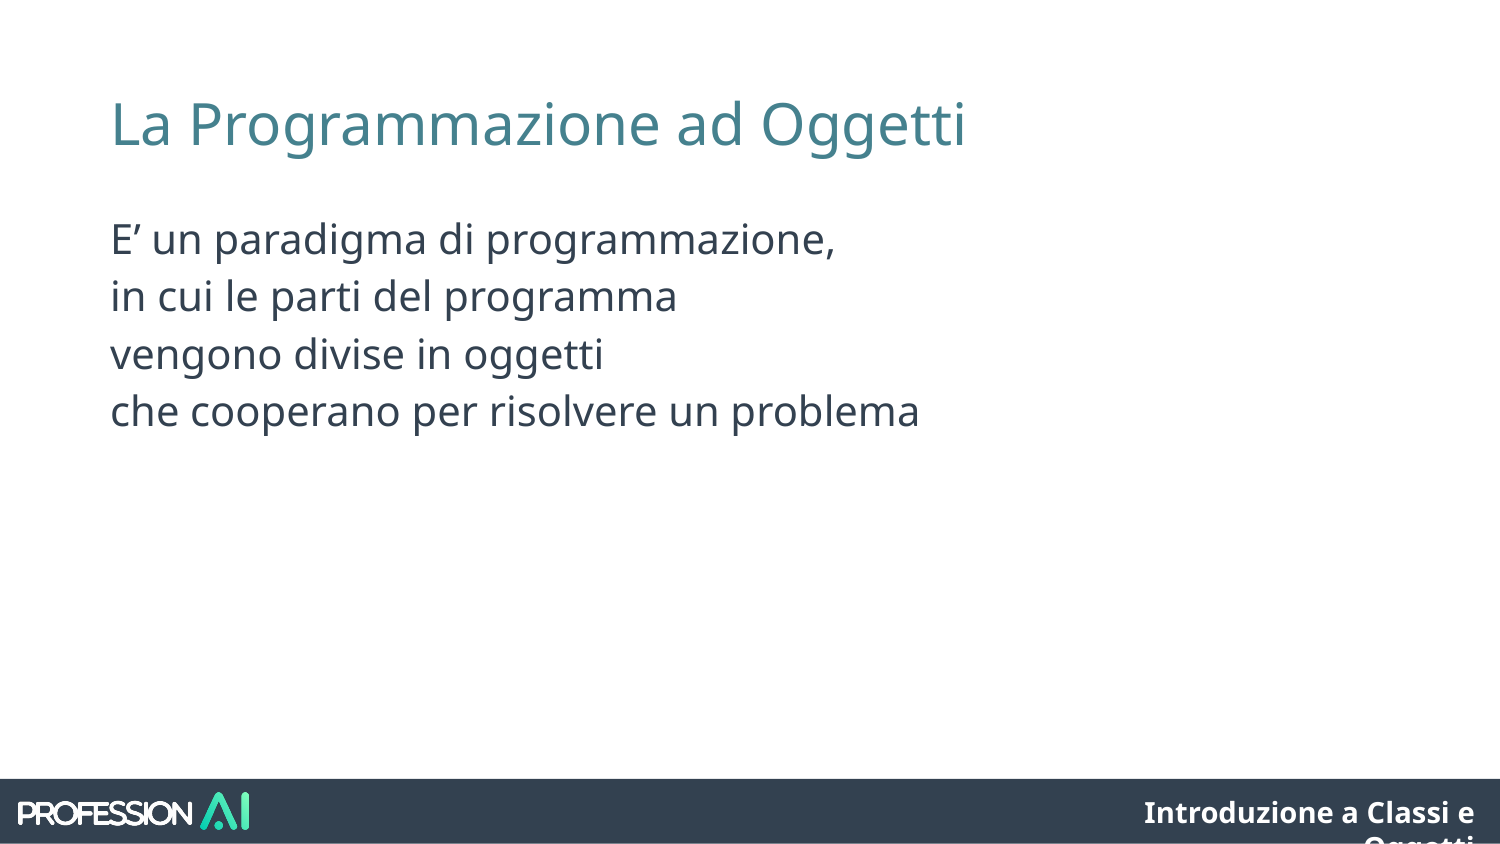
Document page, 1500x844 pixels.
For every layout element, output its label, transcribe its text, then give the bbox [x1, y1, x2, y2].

text_box [0, 778, 1057, 844]
text_box E’ un paradigma di programmazione, in cui le parti del programma vengono divise in oggetti che cooperano per risolvere un problema [95, 190, 1262, 451]
text_box Introduzione a Classi e Oggetti [1057, 778, 1490, 844]
text_box [1490, 778, 1500, 844]
text_box La Programmazione ad Oggetti [95, 72, 1277, 173]
picture [17, 792, 250, 831]
